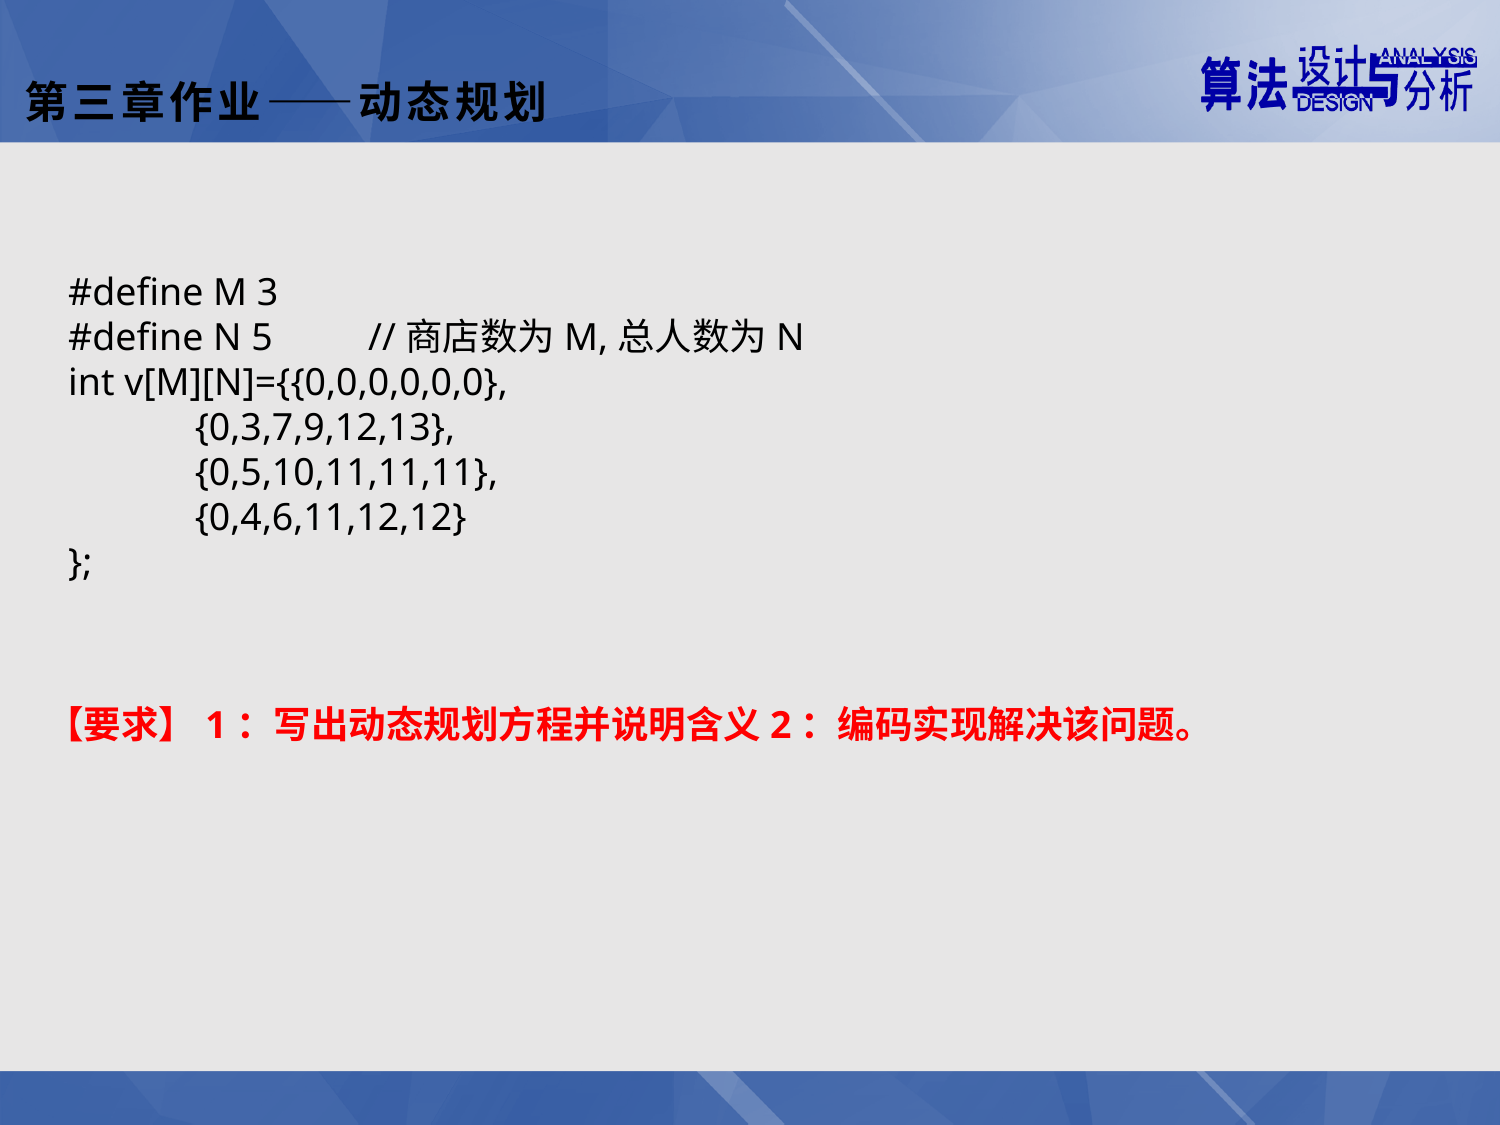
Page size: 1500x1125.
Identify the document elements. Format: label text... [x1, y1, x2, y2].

text_box #define M 3 #define N 5 //商店数为M,总人数为N int v[M][N]={{0,0,0,0,0,0}, {0,3,7,9,12,13}, {0,5,10,11,11,11}, {0,4,6,11,12,12} }; [53, 260, 1342, 591]
picture [1180, 0, 1500, 174]
text_box 【要求】1：写出动态规划方程并说明含义2：编码实现解决该问题。 [31, 670, 1361, 754]
text_box 第三章作业——动态规划 [12, 50, 988, 151]
